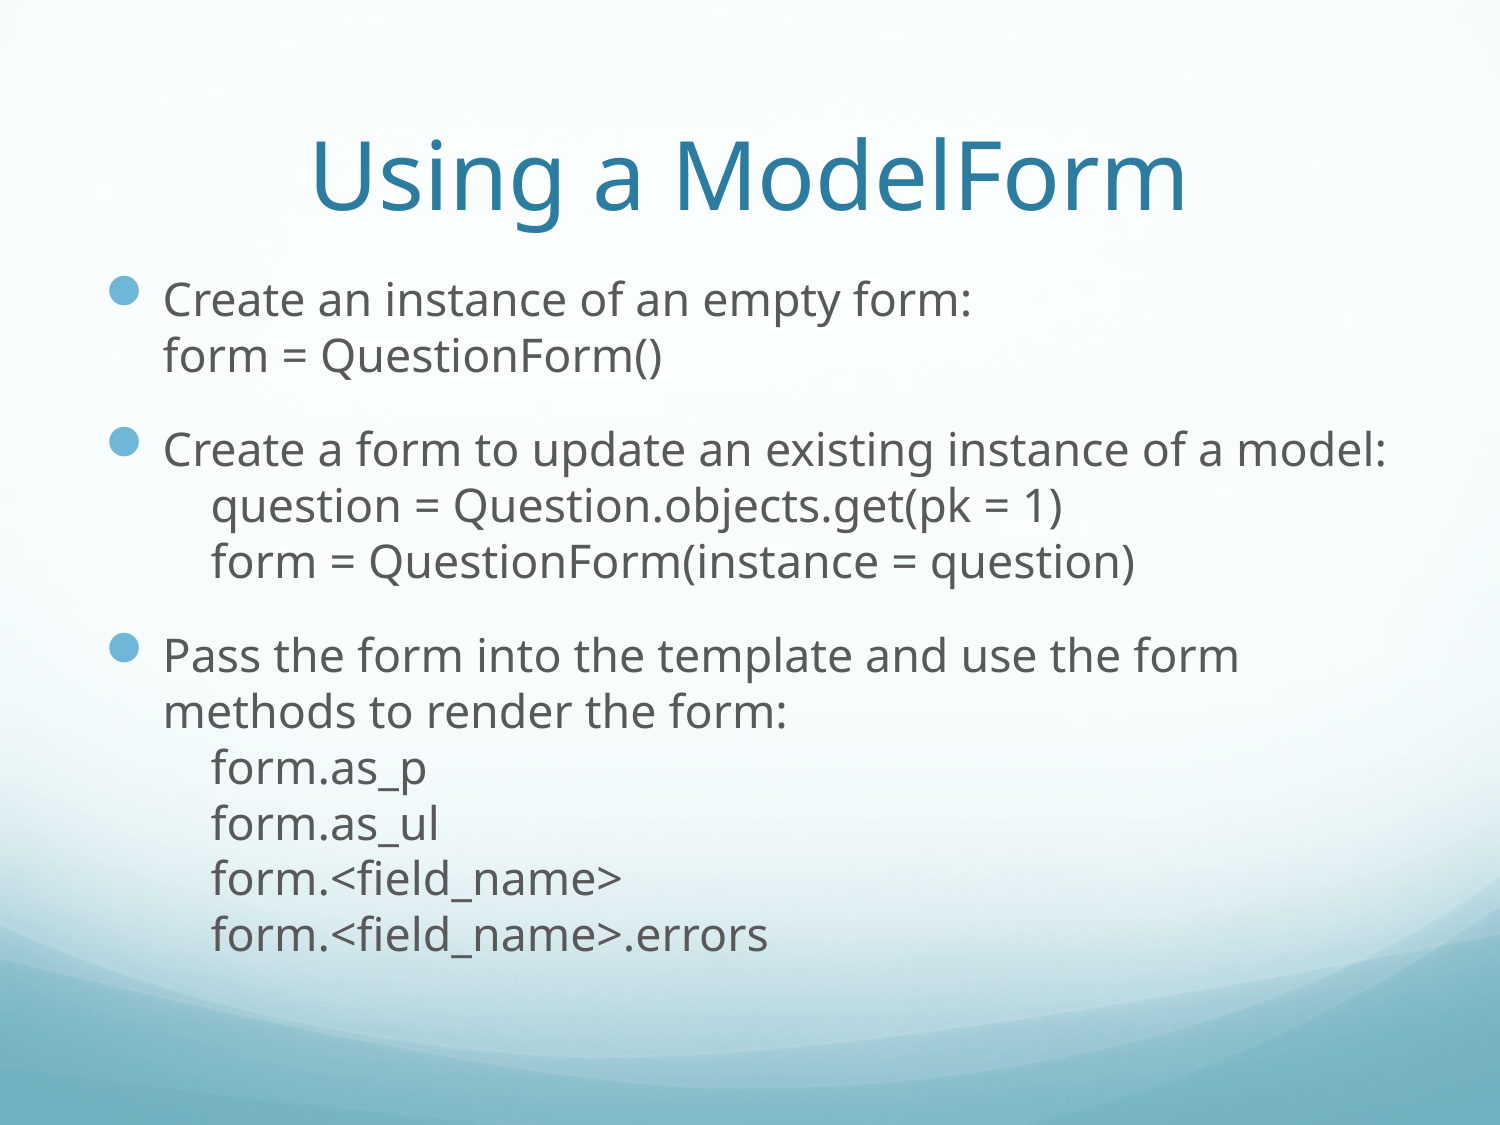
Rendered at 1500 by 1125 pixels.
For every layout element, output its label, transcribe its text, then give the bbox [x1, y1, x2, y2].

list Create an instance of an empty form: form = QuestionForm() Create a form to update an existing instance of a model: question = Question.objects.get(pk = 1) form = QuestionForm(instance = question) Pass the form into the template and use the form methods to render the form: form.as_p form.as_ul form.<field_name> form.<field_name>.errors [90, 262, 1410, 975]
title Using a ModelForm [90, 17, 1410, 237]
